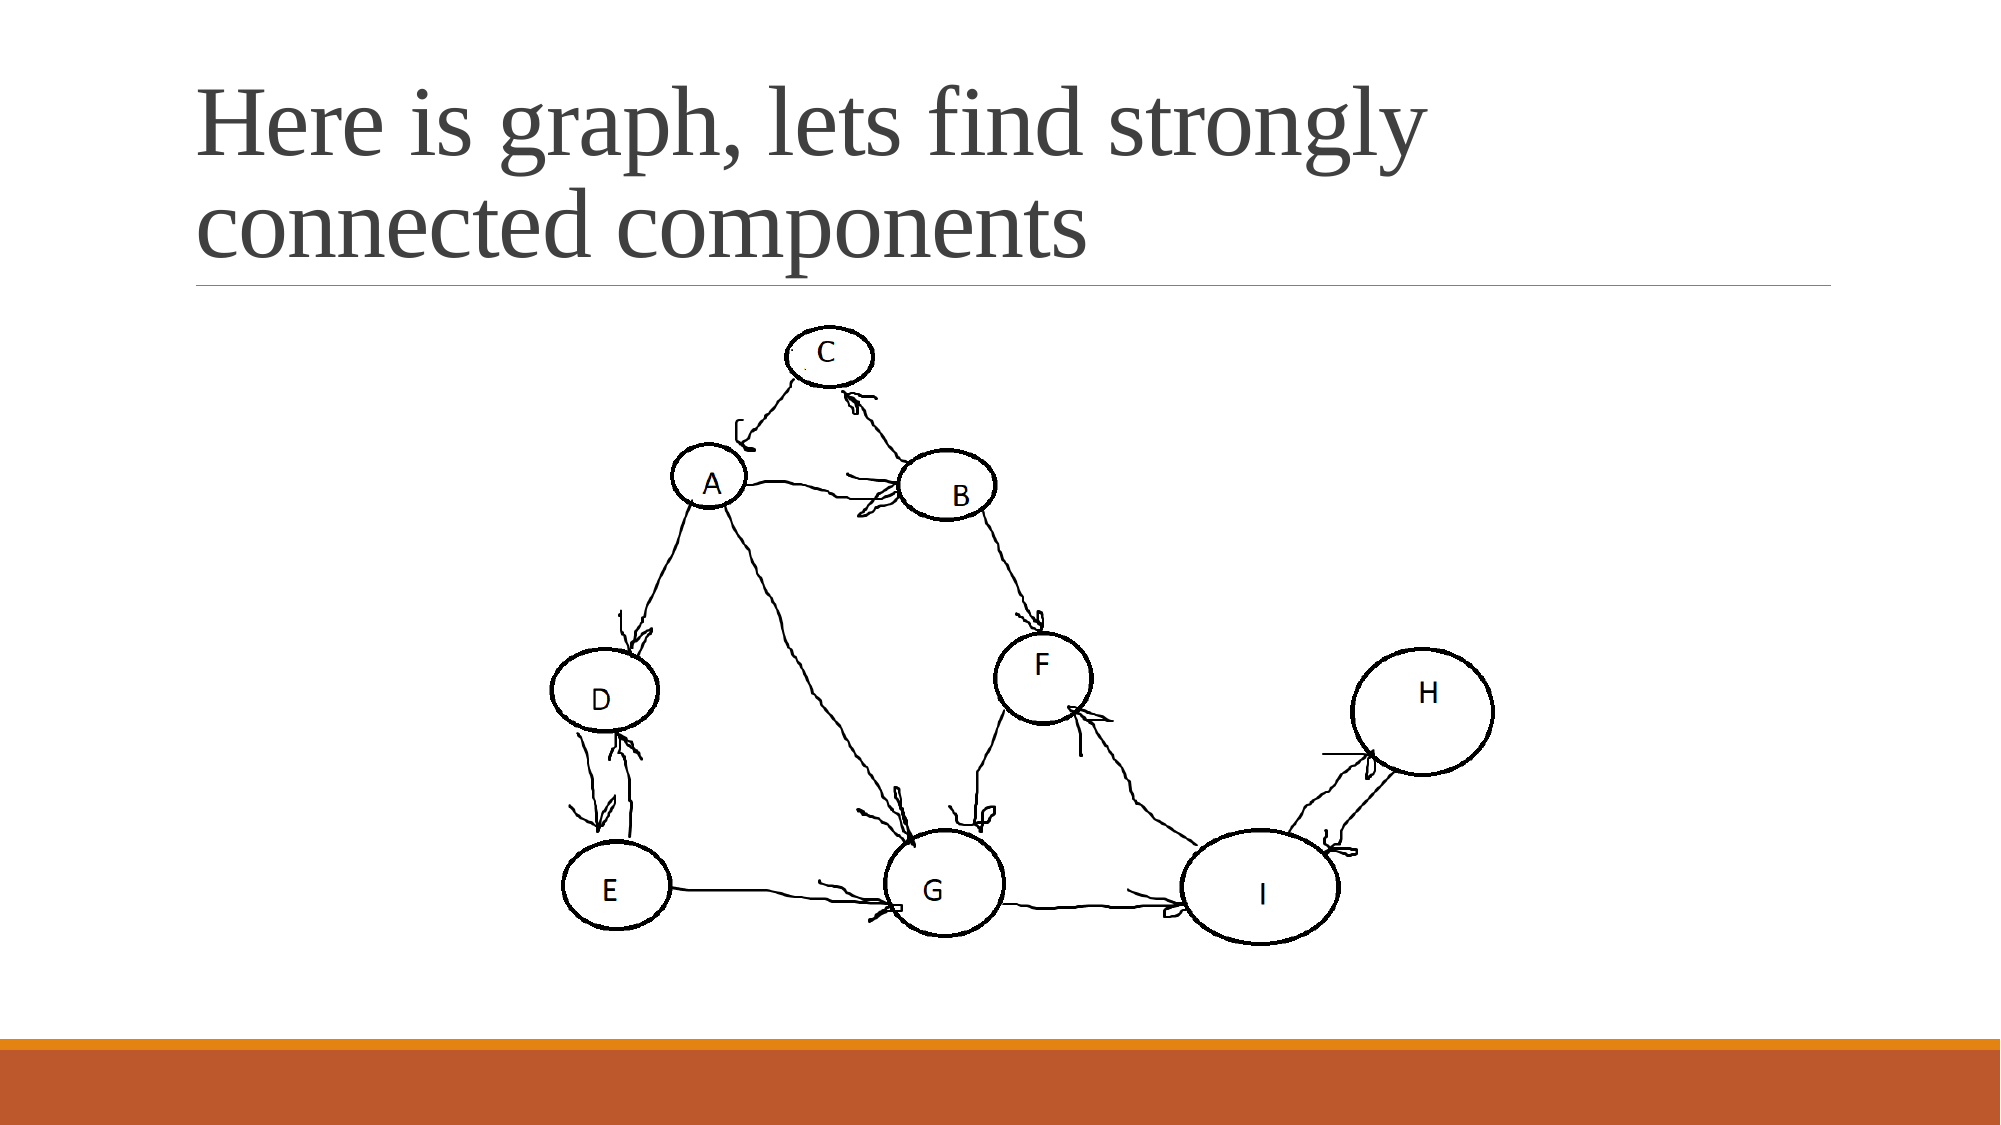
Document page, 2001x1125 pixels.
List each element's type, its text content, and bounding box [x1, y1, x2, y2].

title Here is graph, lets find strongly connected components [180, 47, 1830, 285]
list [491, 302, 1519, 964]
